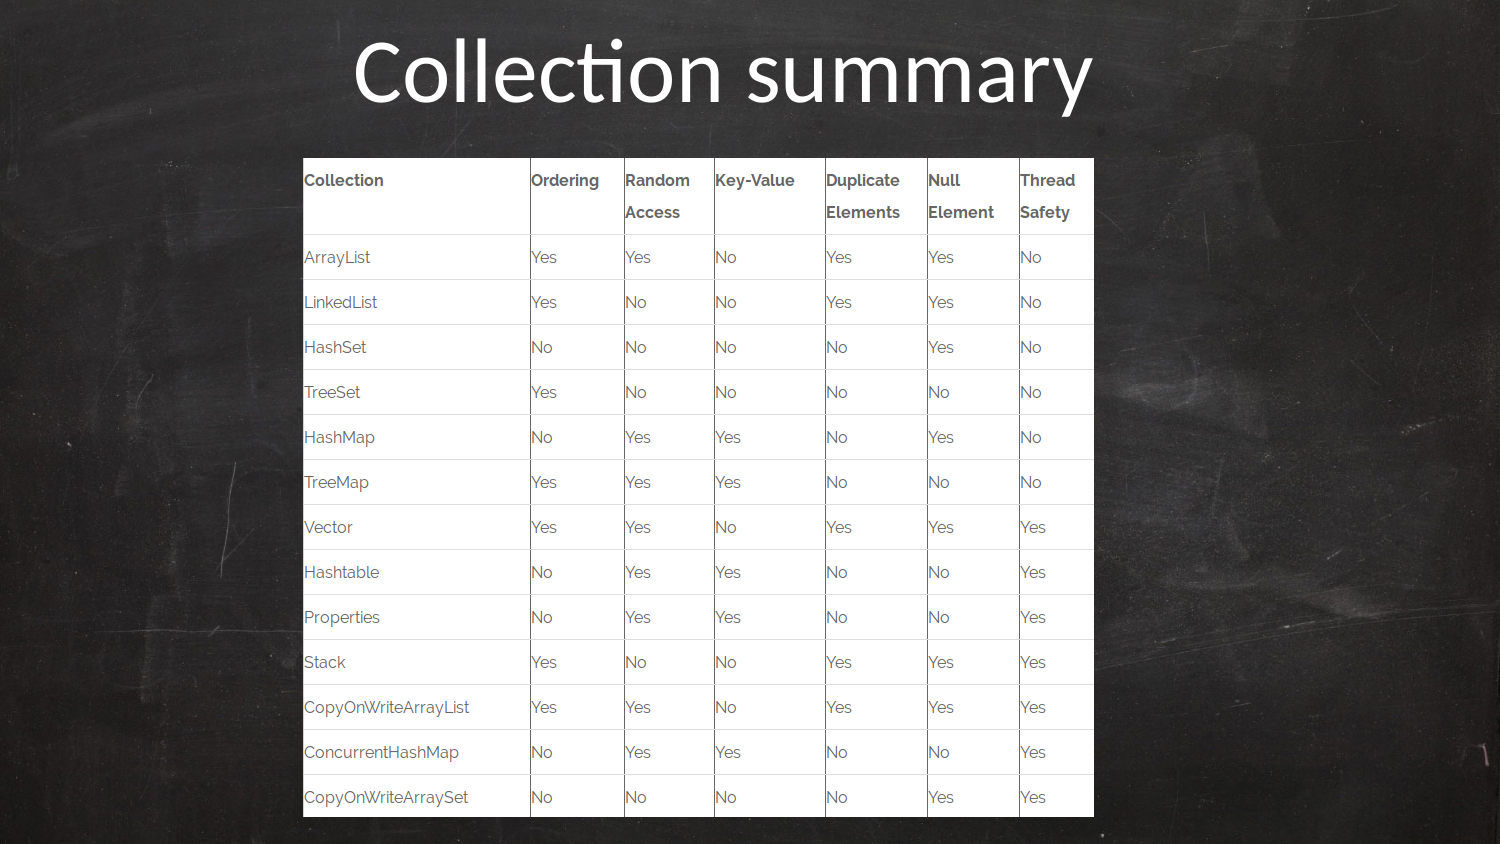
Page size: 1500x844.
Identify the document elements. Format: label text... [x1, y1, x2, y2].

picture [0, 0, 1500, 844]
text_box Collection summary [48, 0, 1399, 137]
